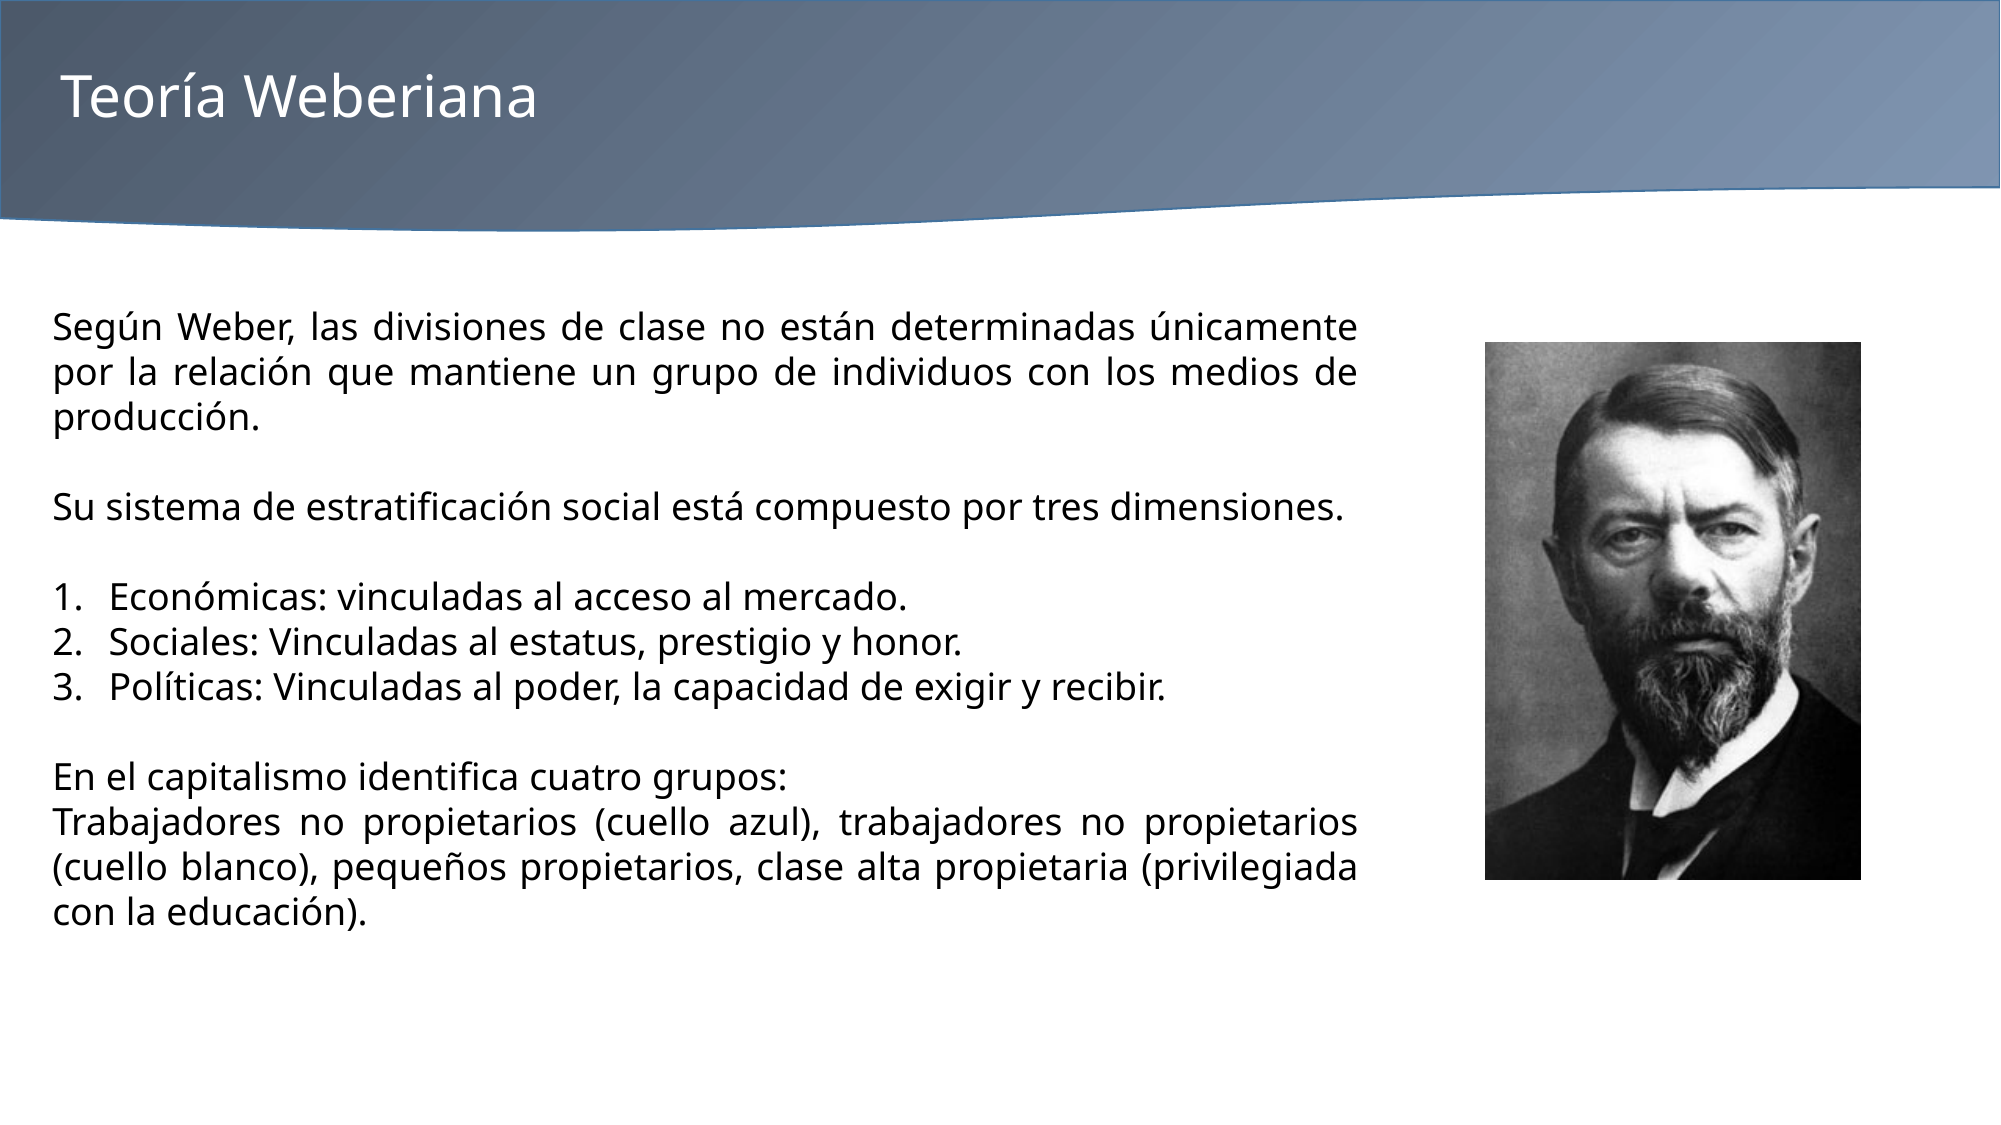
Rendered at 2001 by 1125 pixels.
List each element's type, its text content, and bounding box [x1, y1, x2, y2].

text_box Según Weber, las divisiones de clase no están determinadas únicamente por la relación que mantiene un grupo de individuos con los medios de producción. Su sistema de estratificación social está compuesto por tres dimensiones. Económicas: vinculadas al acceso al mercado. Sociales: Vinculadas al estatus, prestigio y honor. Políticas: Vinculadas al poder, la capacidad de exigir y recibir. En el capitalismo identifica cuatro grupos: Trabajadores no propietarios (cuello azul), trabajadores no propietarios (cuello blanco), pequeños propietarios, clase alta propietaria (privilegiada con la educación). [37, 295, 1375, 941]
picture [1485, 342, 1861, 880]
text_box Teoría Weberiana [0, 0, 2000, 232]
